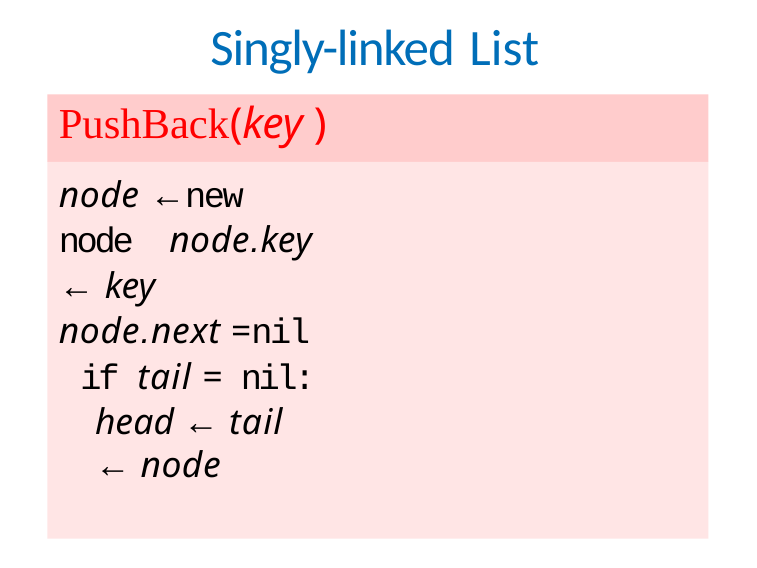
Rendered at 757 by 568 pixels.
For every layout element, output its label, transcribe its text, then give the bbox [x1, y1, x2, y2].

text_box PushBack(key ) node ←new node node.key ← key node.next =nil if tail = nil: head ← tail ← node [56, 63, 394, 485]
text_box [47, 161, 709, 539]
text_box [47, 94, 56, 161]
title Singly-linked List [208, 11, 548, 94]
text_box [394, 94, 709, 161]
